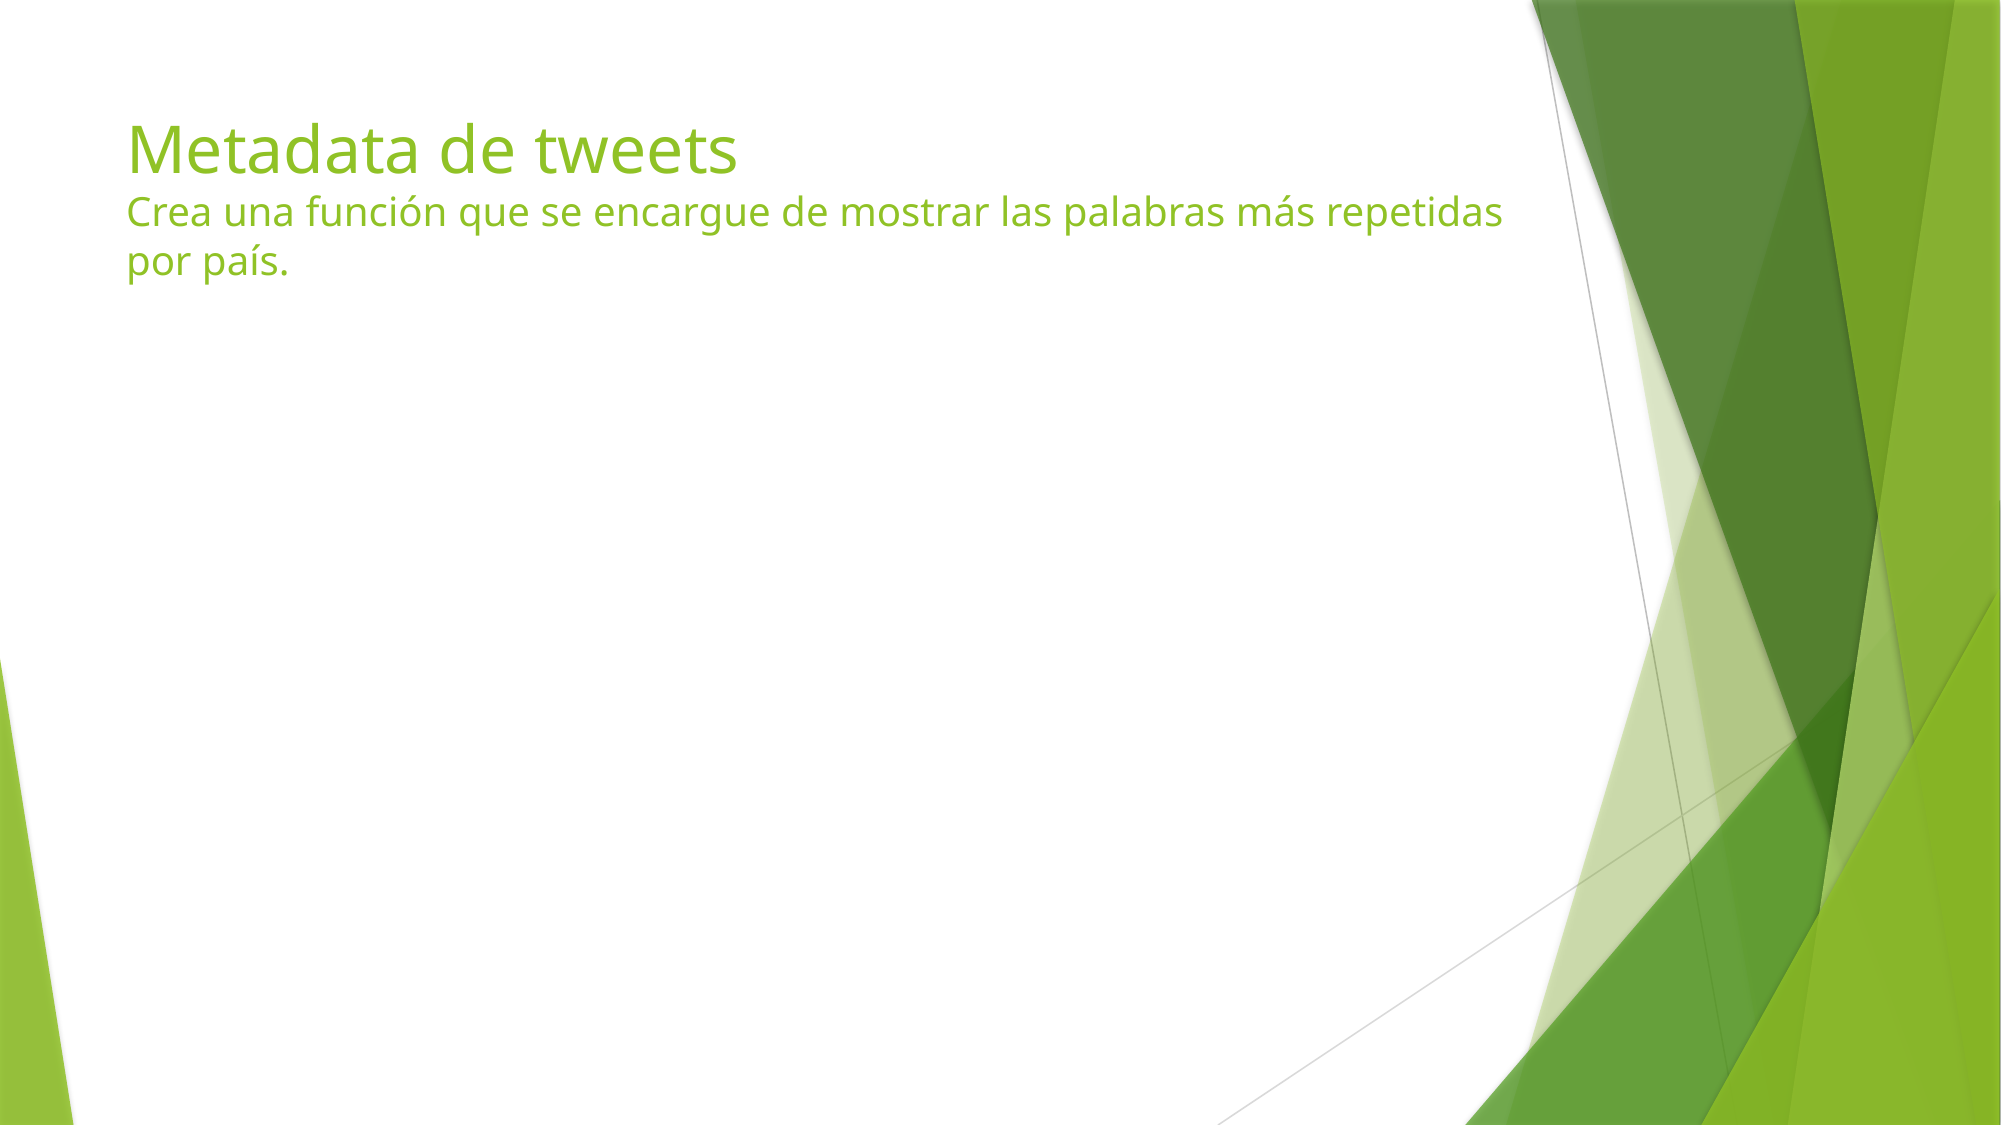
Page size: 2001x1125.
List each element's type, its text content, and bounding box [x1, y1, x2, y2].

title Metadata de tweets Crea una función que se encargue de mostrar las palabras más repetidas por país. [111, 99, 1522, 317]
